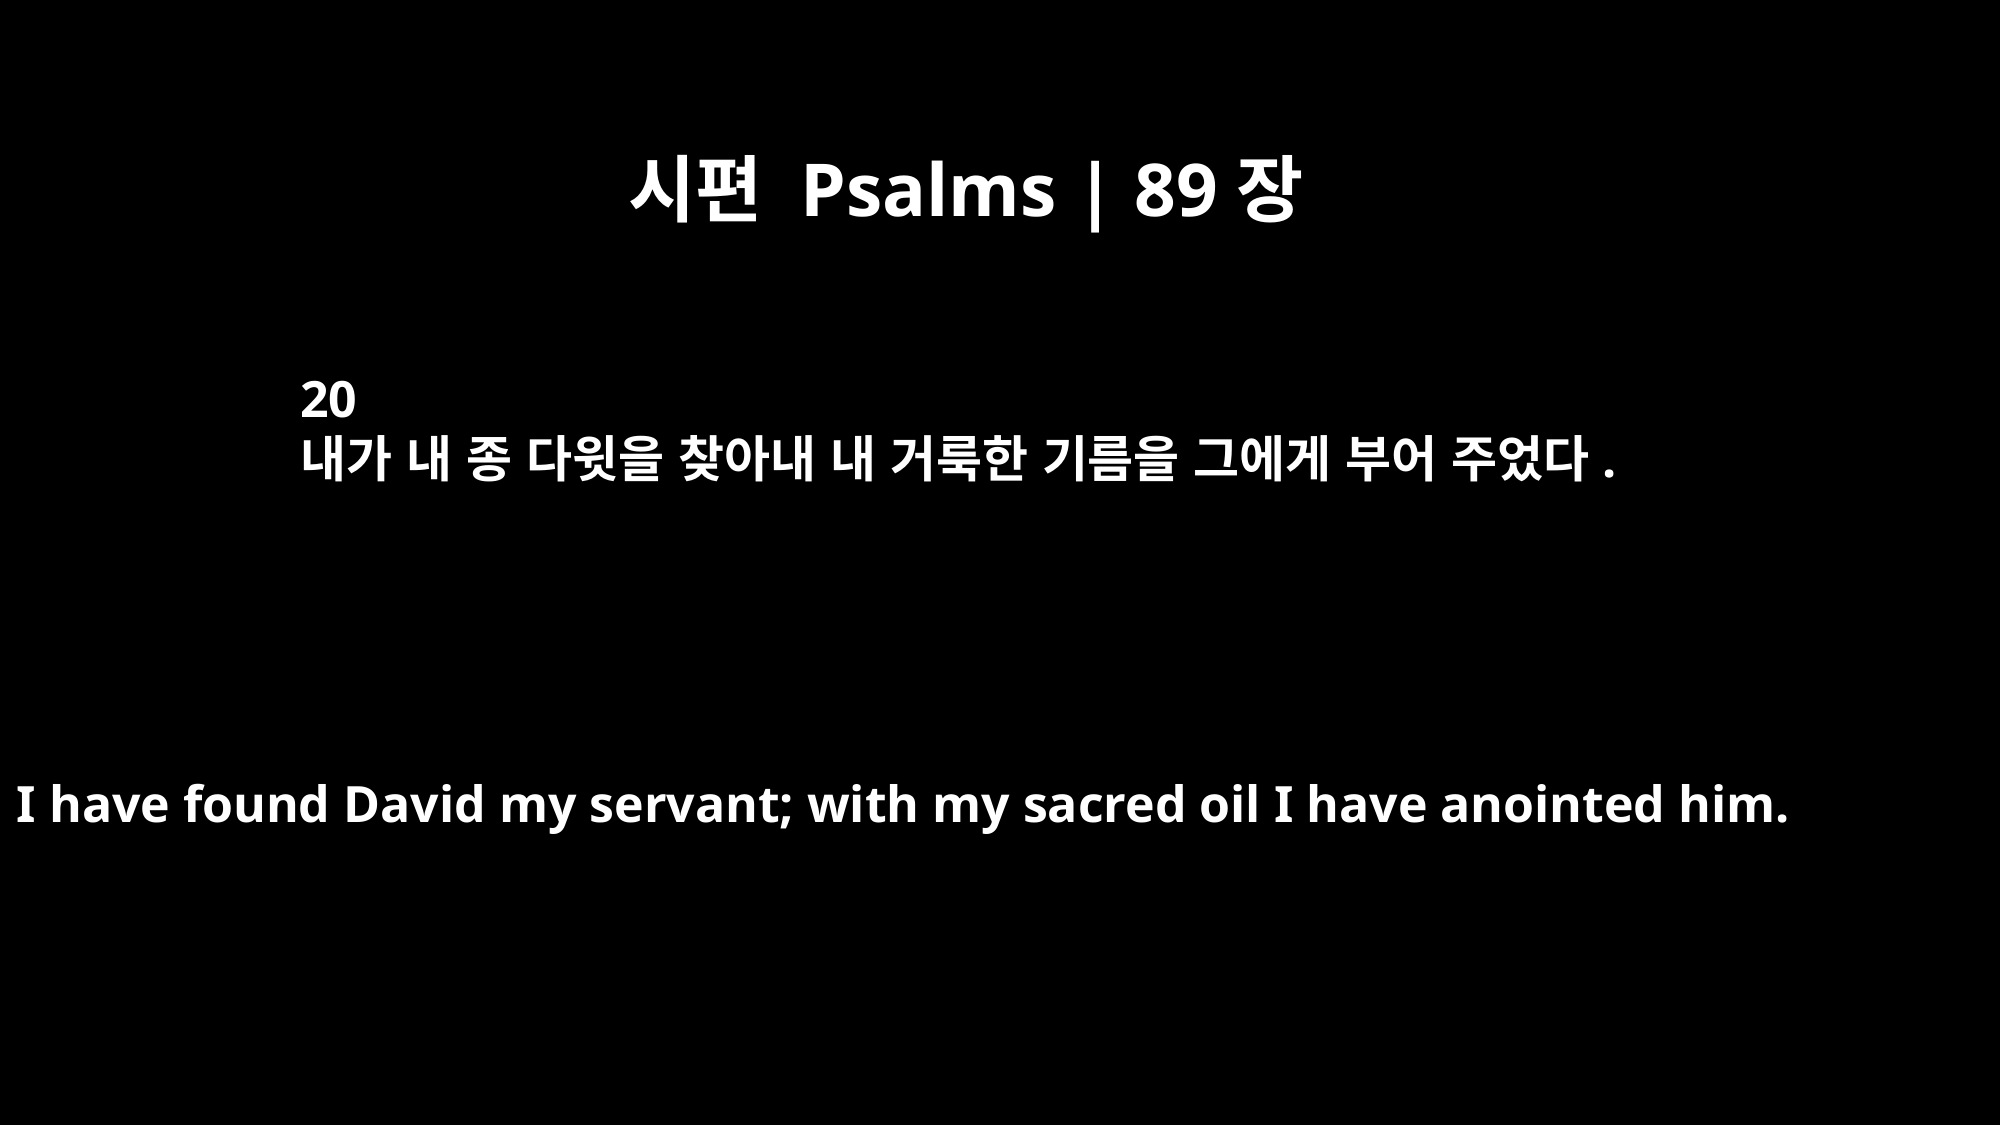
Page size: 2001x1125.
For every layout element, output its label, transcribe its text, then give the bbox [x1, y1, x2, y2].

text_box I have found David my servant; with my sacred oil I have anointed him. [2, 764, 1806, 840]
text_box 20 내가 내 종 다윗을 찾아내 내 거룩한 기름을 그에게 부어 주었다. [285, 359, 1632, 495]
text_box 시편 Psalms | 89장 [613, 136, 1319, 239]
